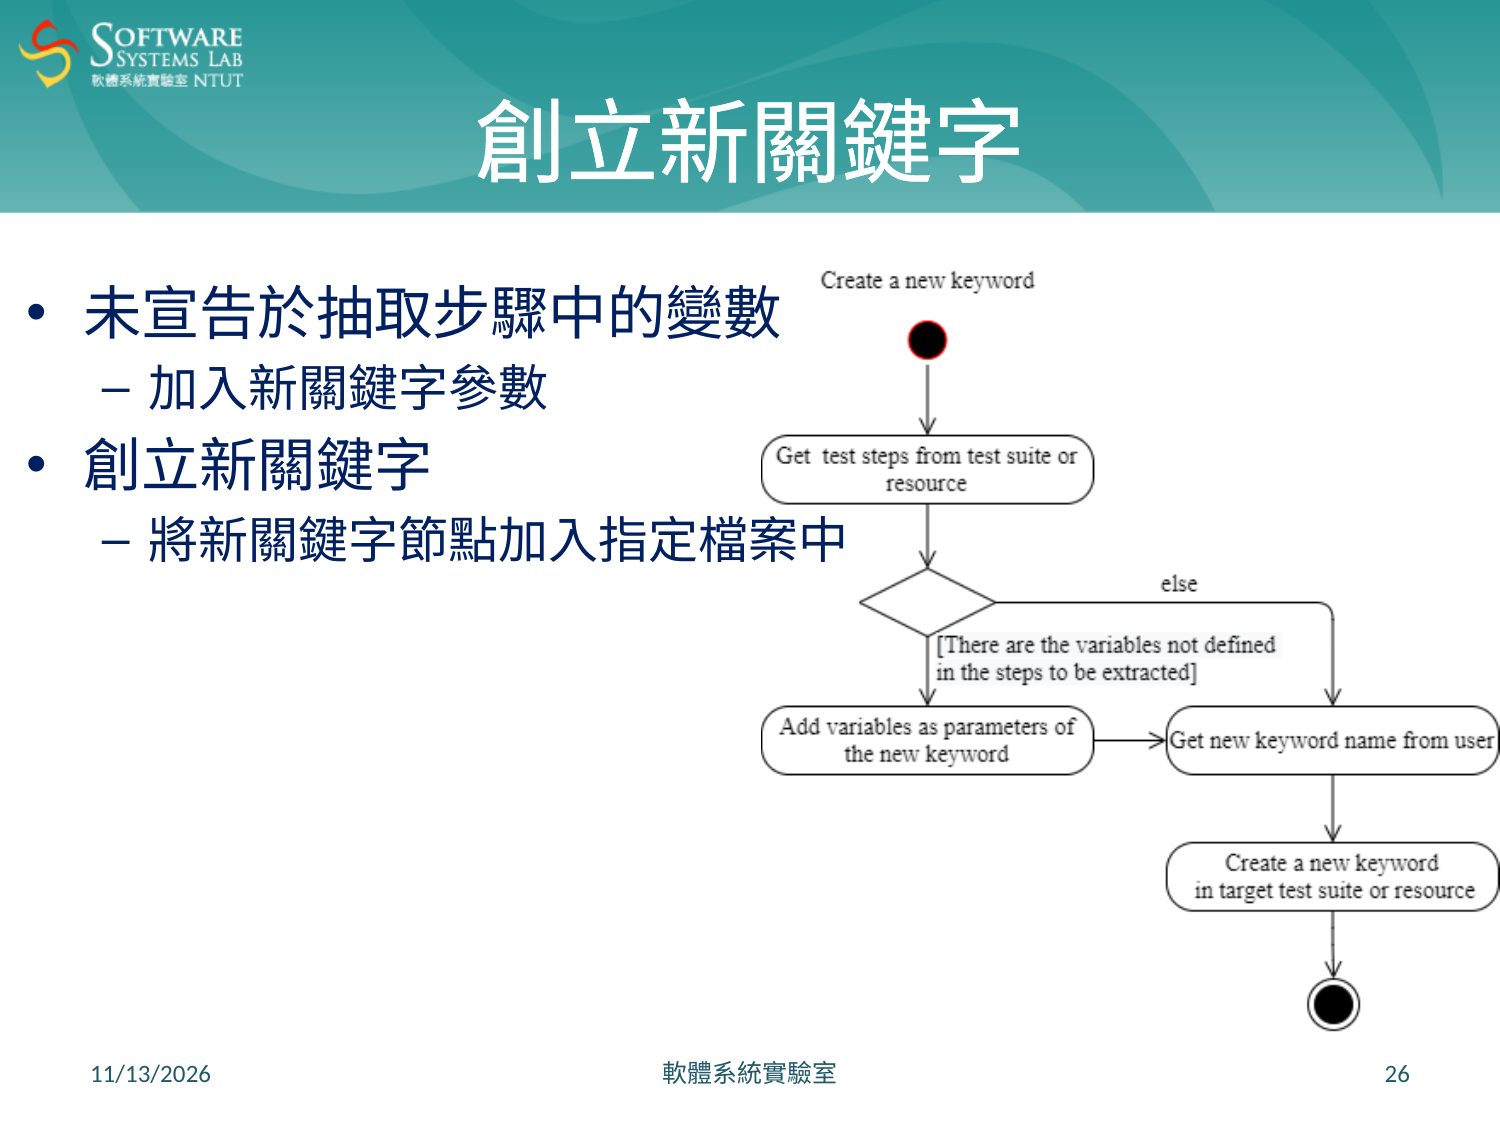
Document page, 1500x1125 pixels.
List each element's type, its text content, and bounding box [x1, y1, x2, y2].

picture [0, 0, 1500, 1125]
list 未宣告於抽取步驟中的變數 加入新關鍵字參數 創立新關鍵字 將新關鍵字節點加入指定檔案中 [11, 268, 756, 1012]
title 創立新關鍵字 [74, 44, 1426, 233]
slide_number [75, 1042, 425, 1103]
slide_number 26 [1074, 1042, 1425, 1103]
footer 軟體系統實驗室 [512, 1042, 988, 1103]
